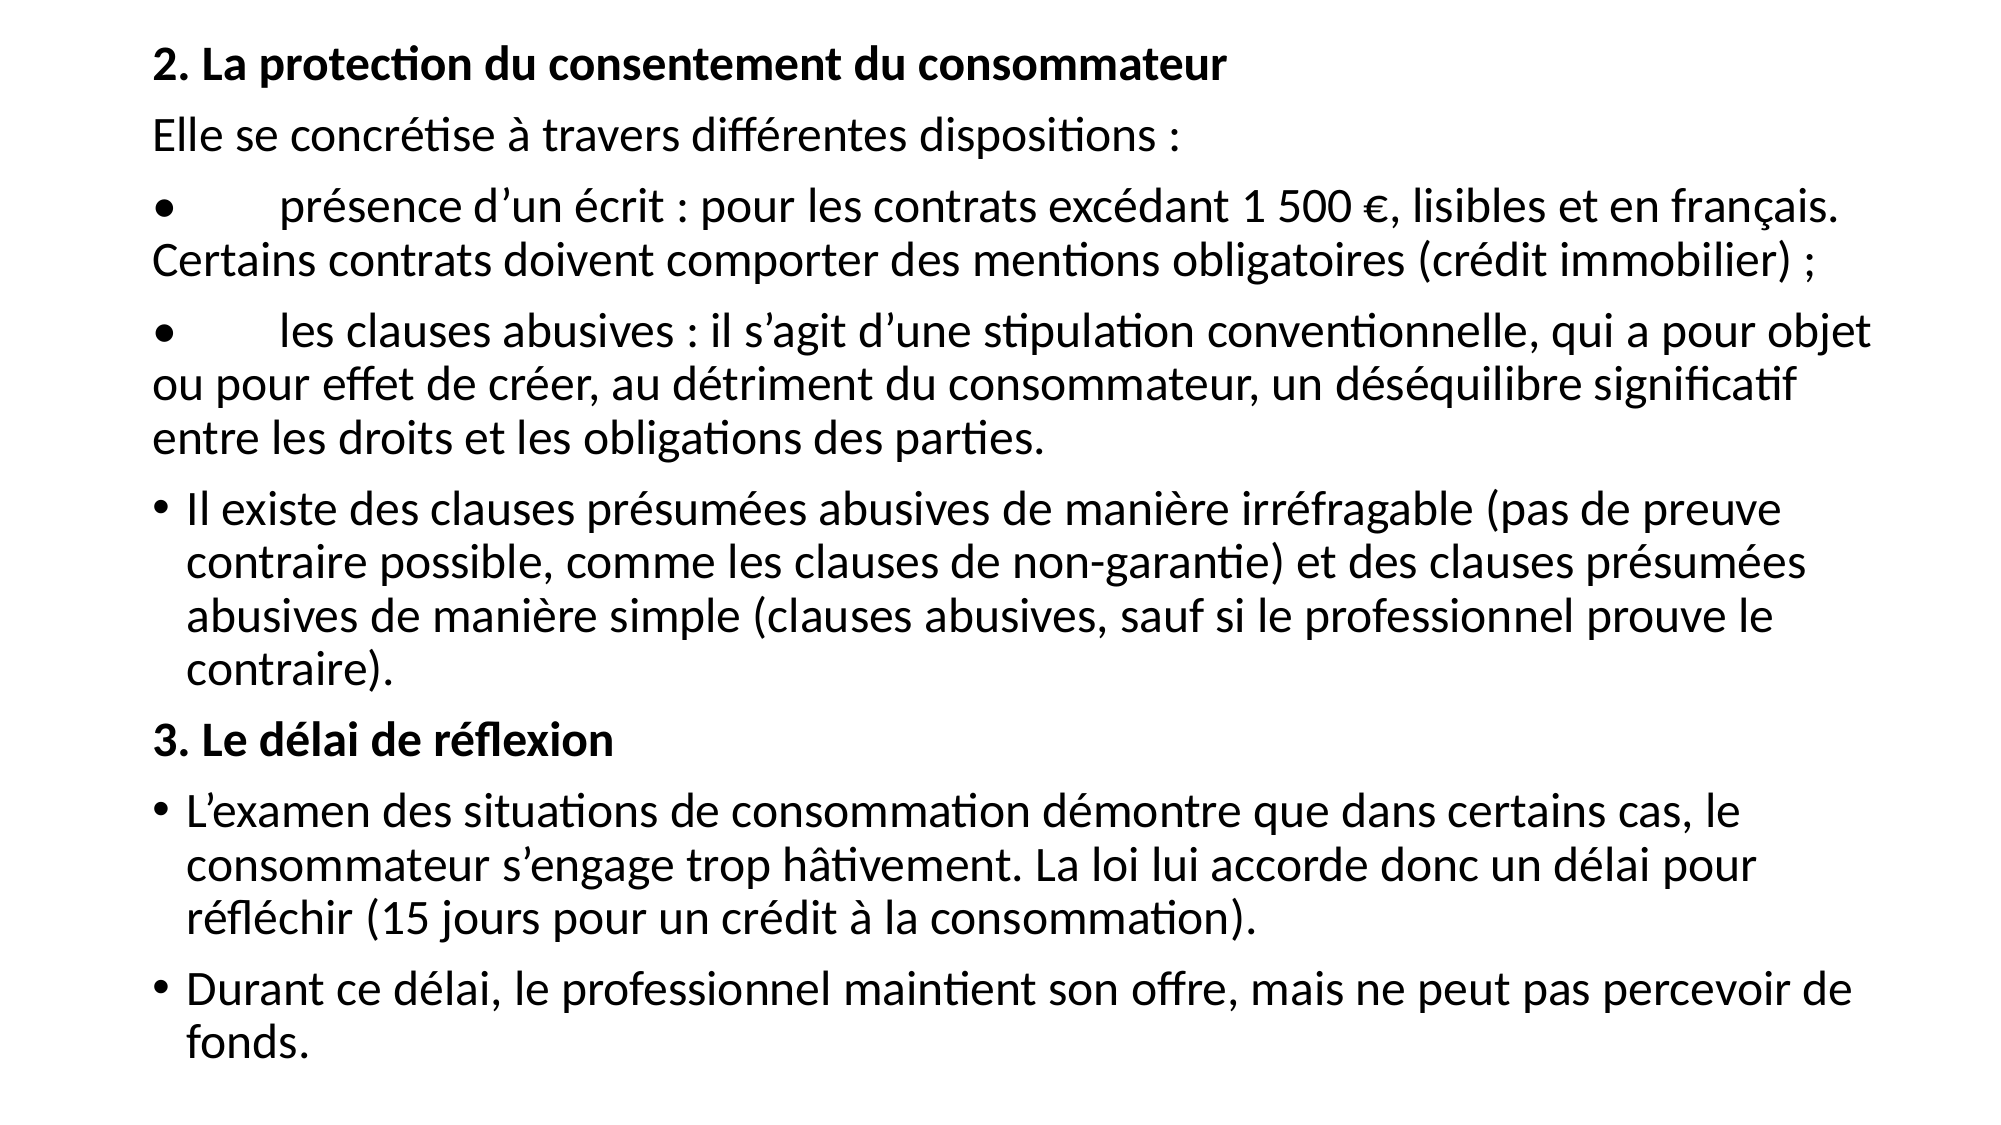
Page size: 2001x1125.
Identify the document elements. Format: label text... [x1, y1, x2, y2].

list 2. La protection du consentement du consommateur Elle se concrétise à travers différentes dispositions : • présence d’un écrit : pour les contrats excédant 1 500 €, lisibles et en français. Certains contrats doivent comporter des mentions obligatoires (crédit immobilier) ; • les clauses abusives : il s’agit d’une stipulation conventionnelle, qui a pour objet ou pour effet de créer, au détriment du consommateur, un déséquilibre significatif entre les droits et les obligations des parties. Il existe des clauses présumées abusives de manière irréfragable (pas de preuve contraire possible, comme les clauses de non-garantie) et des clauses présumées abusives de manière simple (clauses abusives, sauf si le professionnel prouve le contraire). 3. Le délai de réflexion L’examen des situations de consommation démontre que dans certains cas, le consommateur s’engage trop hâtivement. La loi lui accorde donc un délai pour réfléchir (15 jours pour un crédit à la consommation). Durant ce délai, le professionnel maintient son offre, mais ne peut pas percevoir de fonds. [137, 30, 1929, 1086]
